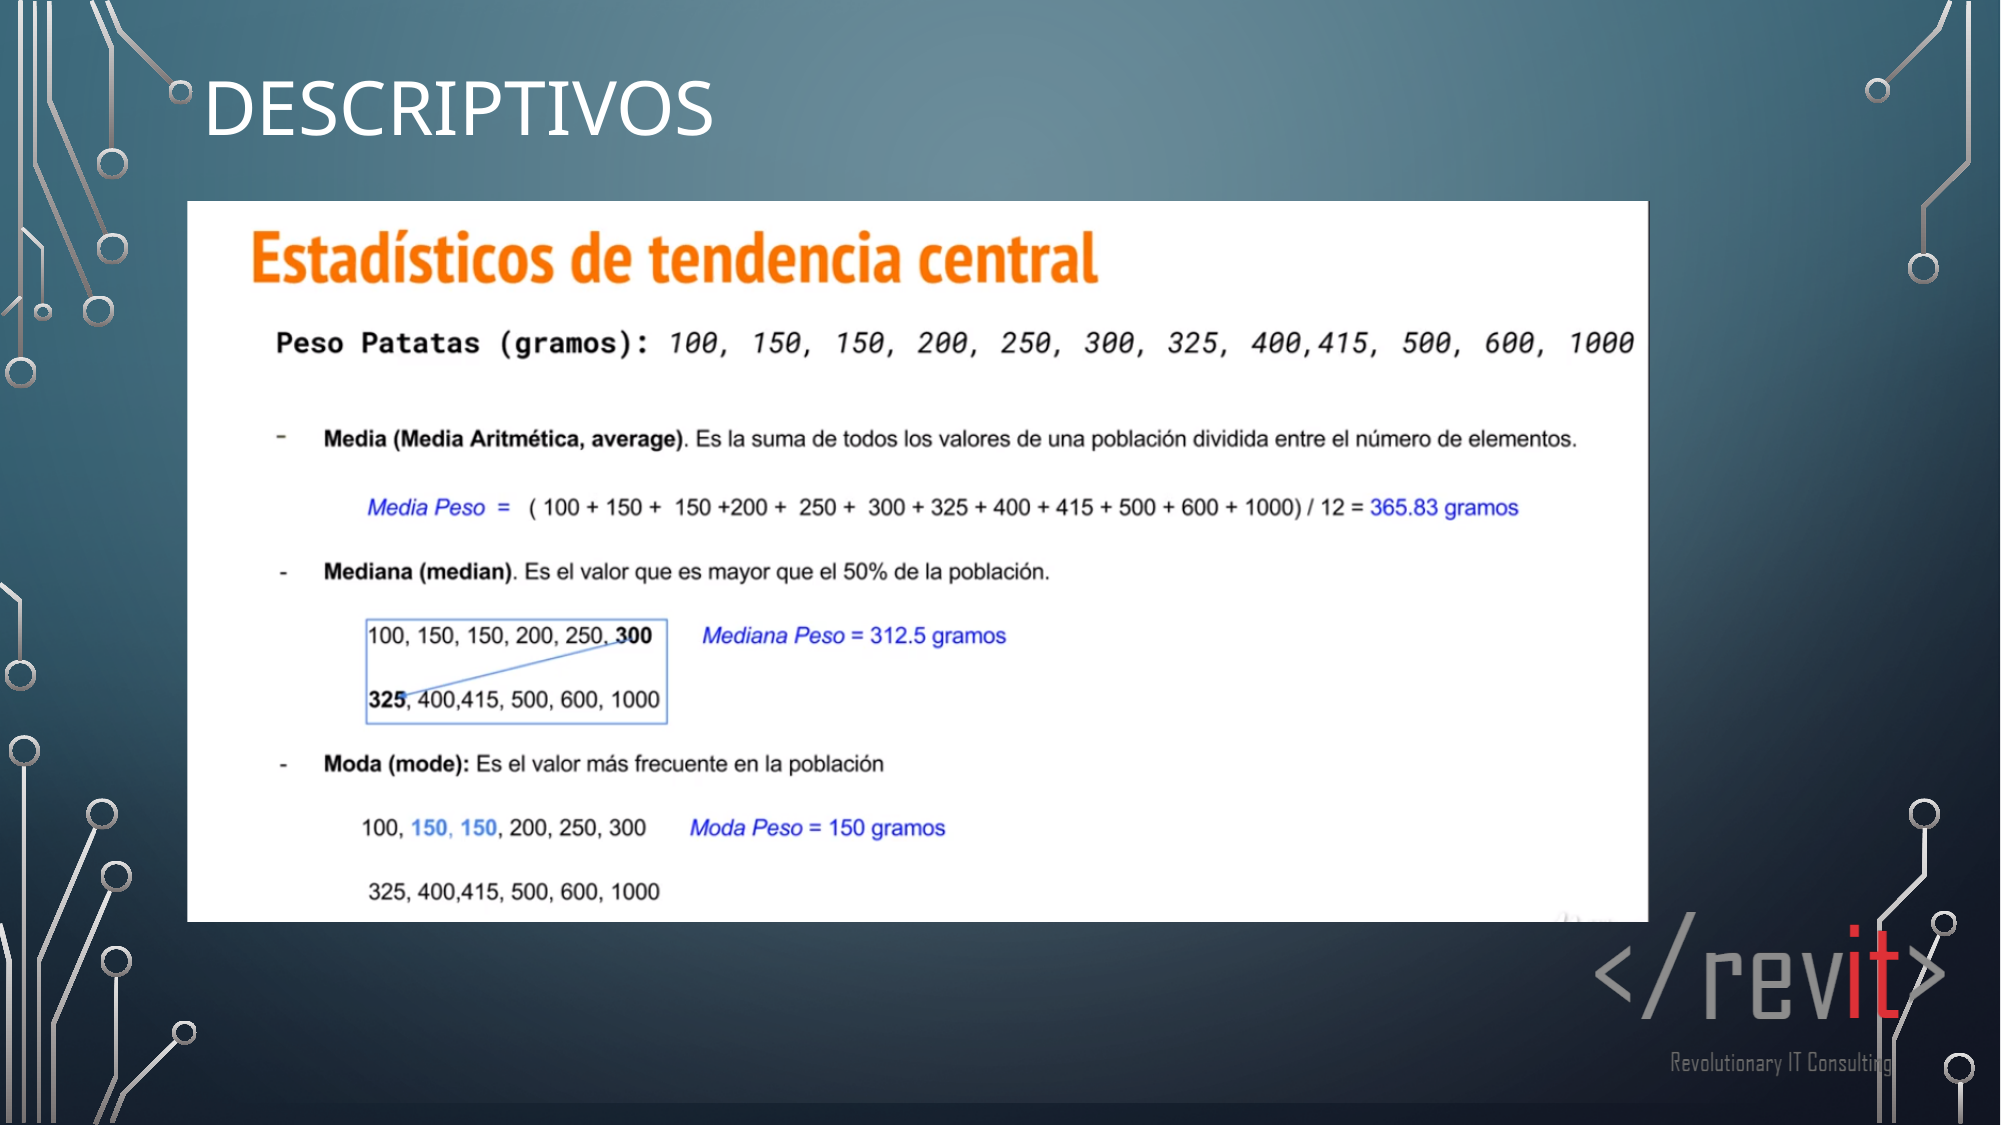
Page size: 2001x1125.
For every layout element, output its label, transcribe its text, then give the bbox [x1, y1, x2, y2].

picture [186, 201, 1991, 1125]
title Descriptivos [187, 44, 1813, 179]
